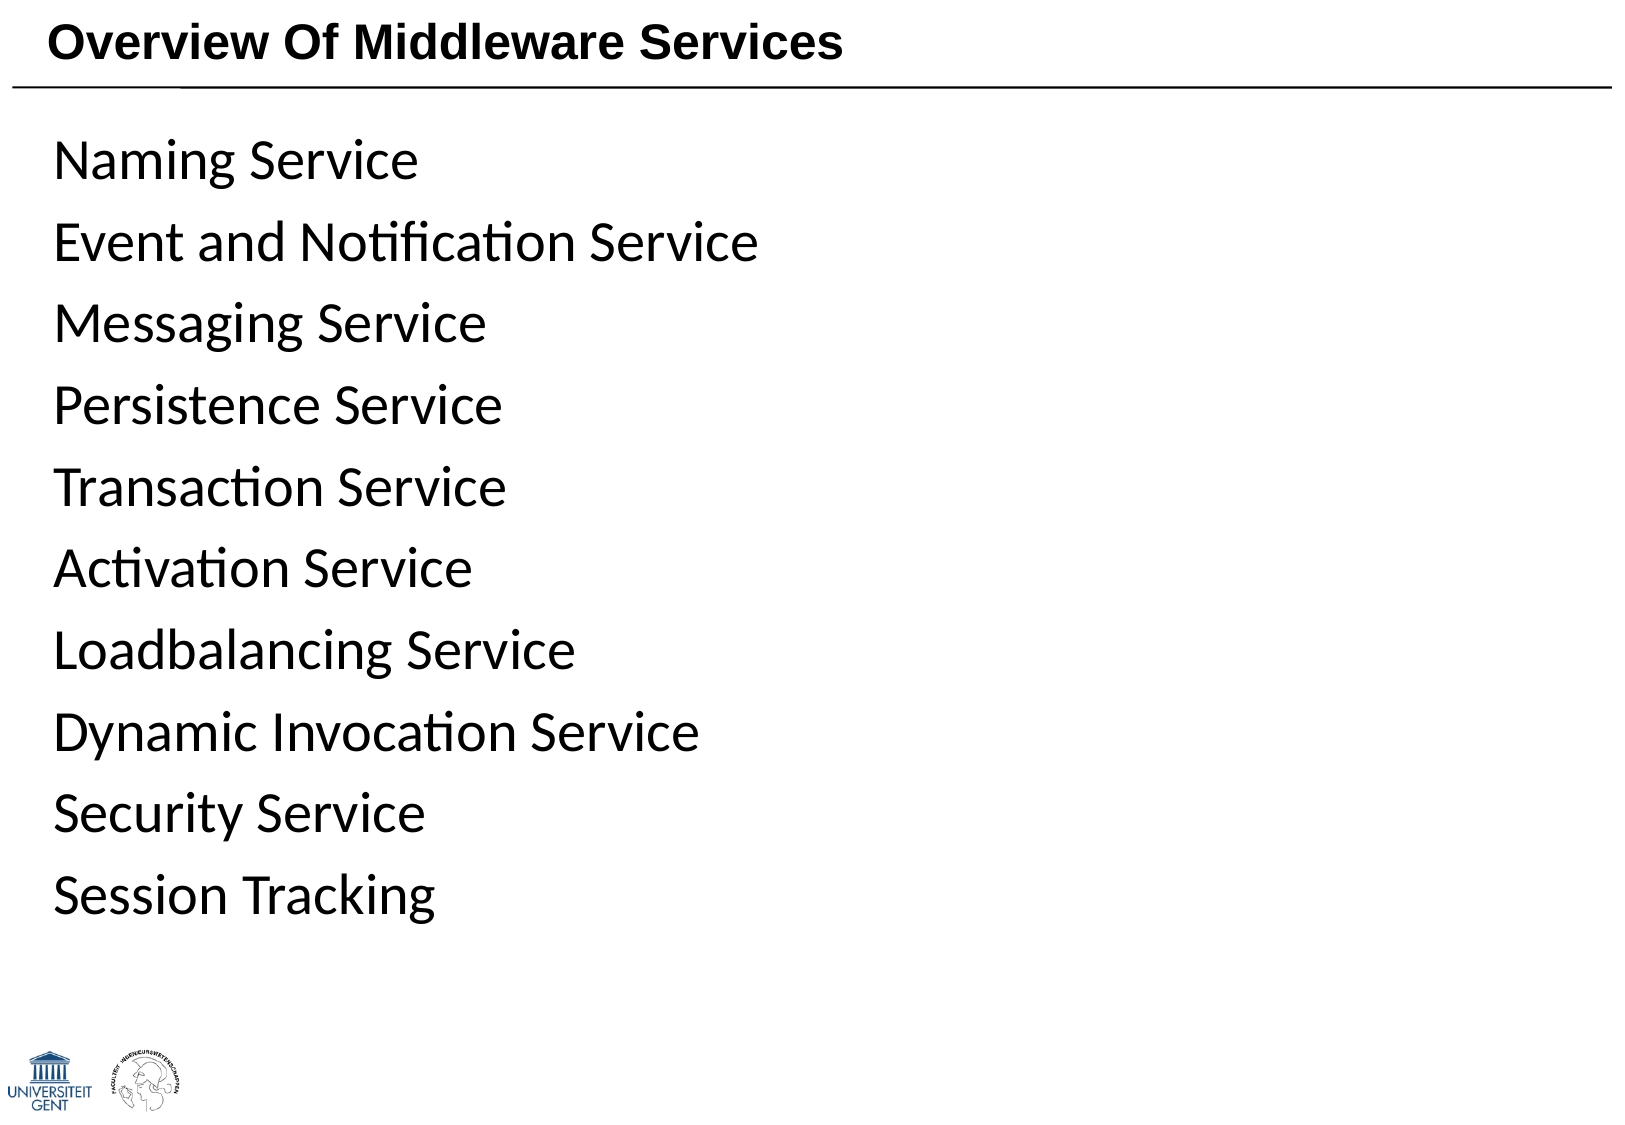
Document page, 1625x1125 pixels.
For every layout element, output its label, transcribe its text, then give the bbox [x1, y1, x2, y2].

picture [8, 1051, 92, 1111]
list Naming Service Event and Notification Service Messaging Service Persistence Service Transaction Service Activation Service Loadbalancing Service Dynamic Invocation Service Security Service Session Tracking [38, 113, 1625, 988]
picture [103, 1046, 186, 1115]
title Overview Of Middleware Services [31, 0, 988, 79]
